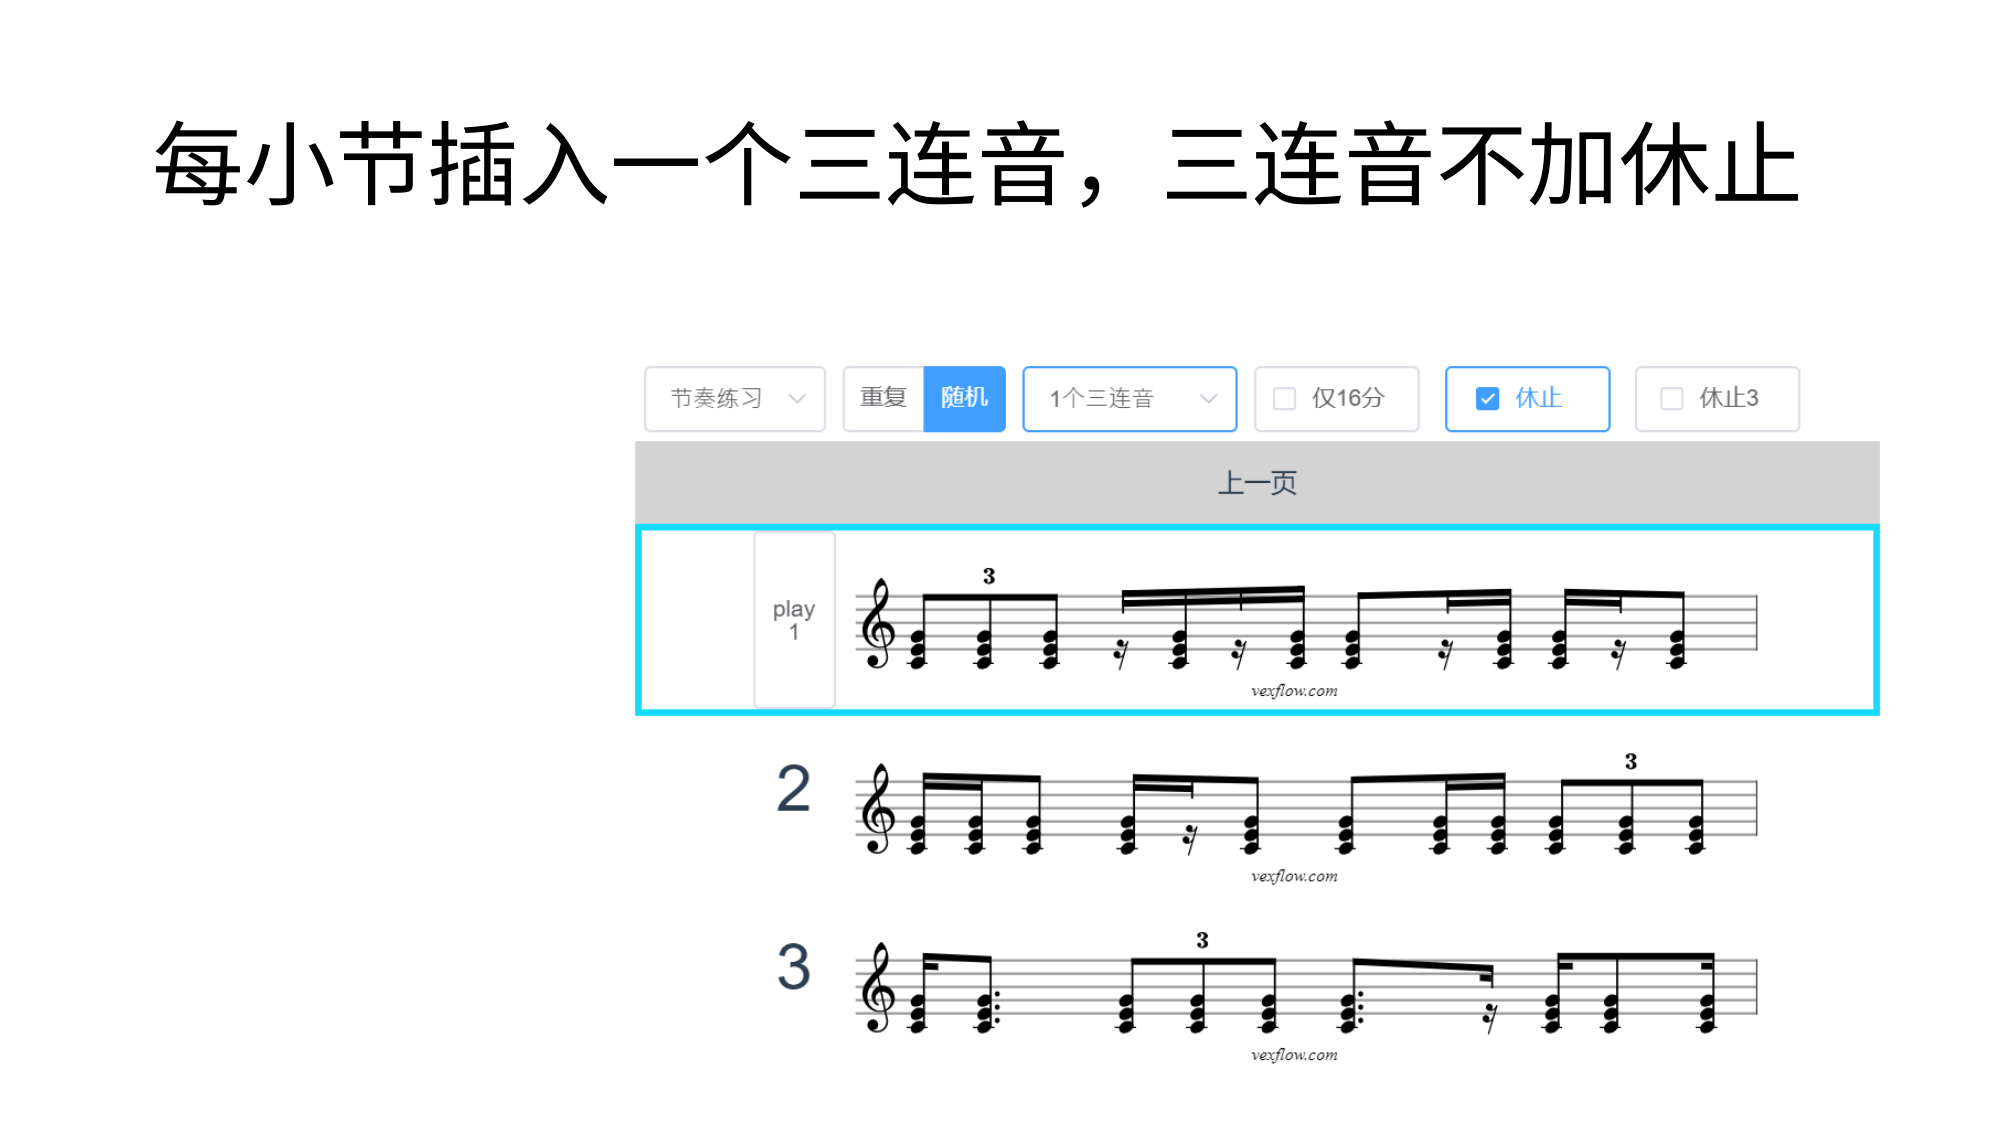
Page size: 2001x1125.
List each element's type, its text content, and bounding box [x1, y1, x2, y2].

title 每小节插入一个三连音，三连音不加休止 [137, 59, 1863, 278]
picture [633, 354, 1891, 1069]
